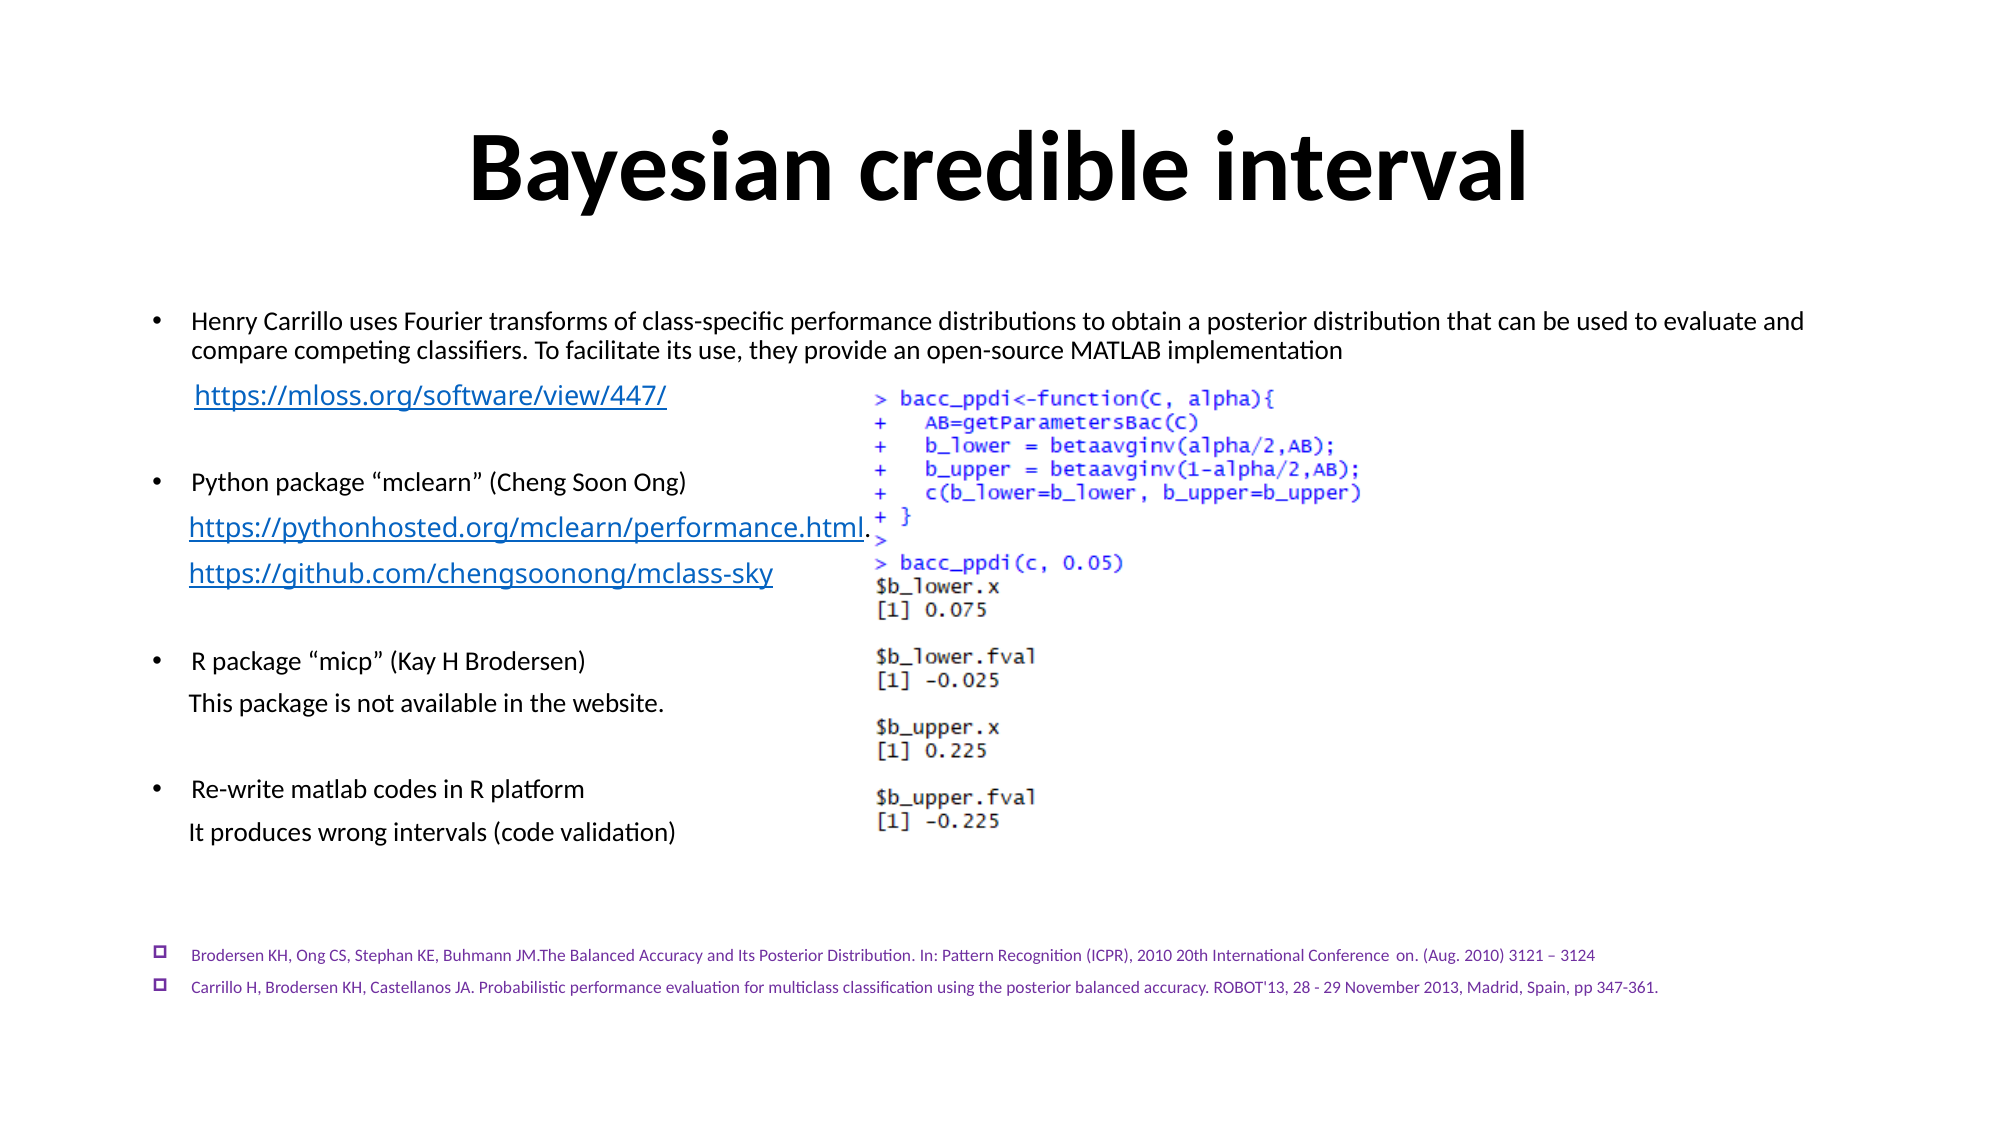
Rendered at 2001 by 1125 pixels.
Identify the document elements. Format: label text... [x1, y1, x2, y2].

picture [872, 387, 1504, 851]
list Henry Carrillo uses Fourier transforms of class-specific performance distributions to obtain a posterior distribution that can be used to evaluate and compare competing classifiers. To facilitate its use, they provide an open-source MATLAB implementation https://mloss.org/software/view/447/ Python package “mclearn” (Cheng Soon Ong) https://pythonhosted.org/mclearn/performance.html. https://github.com/chengsoonong/mclass-sky R package “micp” (Kay H Brodersen) This package is not available in the website. Re-write matlab codes in R platform It produces wrong intervals (code validation) Brodersen KH, Ong CS, Stephan KE, Buhmann JM.The Balanced Accuracy and Its Posterior Distribution. In: Pattern Recognition (ICPR), 2010 20th International Conference on. (Aug. 2010) 3121 – 3124 Carrillo H, Brodersen KH, Castellanos JA. Probabilistic performance evaluation for multiclass classification using the posterior balanced accuracy. ROBOT'13, 28 - 29 November 2013, Madrid, Spain, pp 347-361. [137, 299, 1863, 1014]
title Bayesian credible interval [137, 59, 1863, 278]
